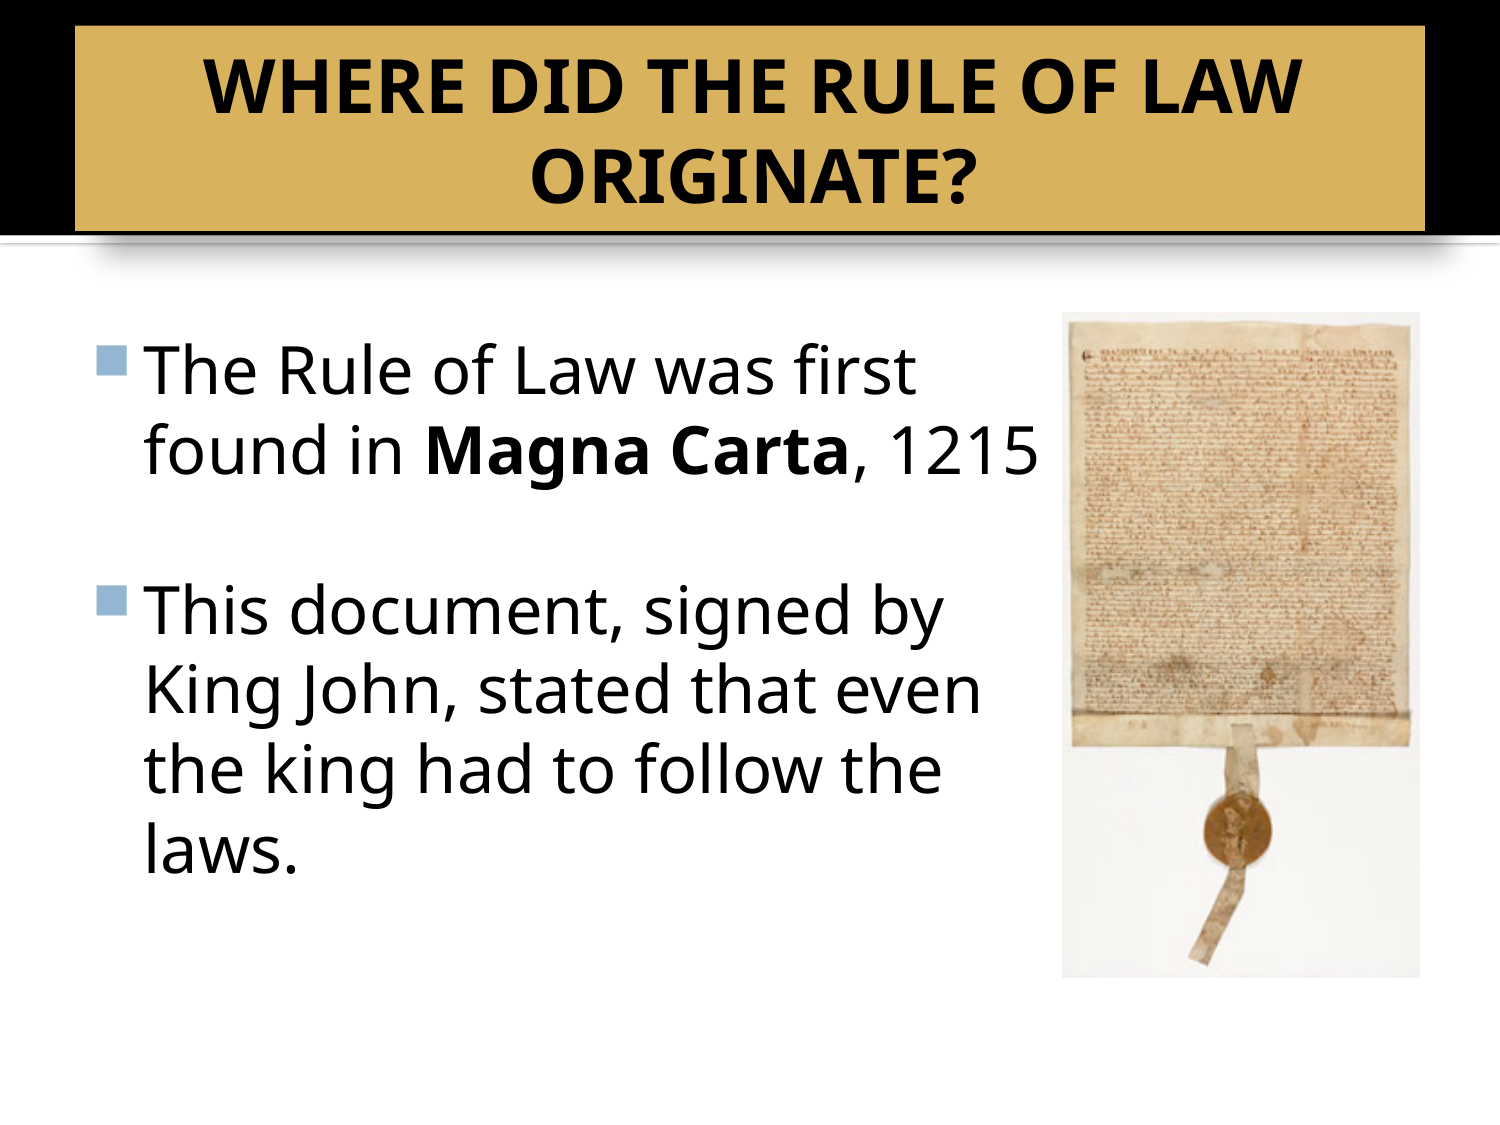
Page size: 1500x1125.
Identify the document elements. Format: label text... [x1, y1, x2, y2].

picture [1062, 312, 1420, 978]
title WHERE DID THE RULE OF LAW ORIGINATE? [71, 22, 1429, 235]
list The Rule of Law was first found in Magna Carta, 1215 This document, signed by King John, stated that even the king had to follow the laws. [62, 312, 1063, 1025]
